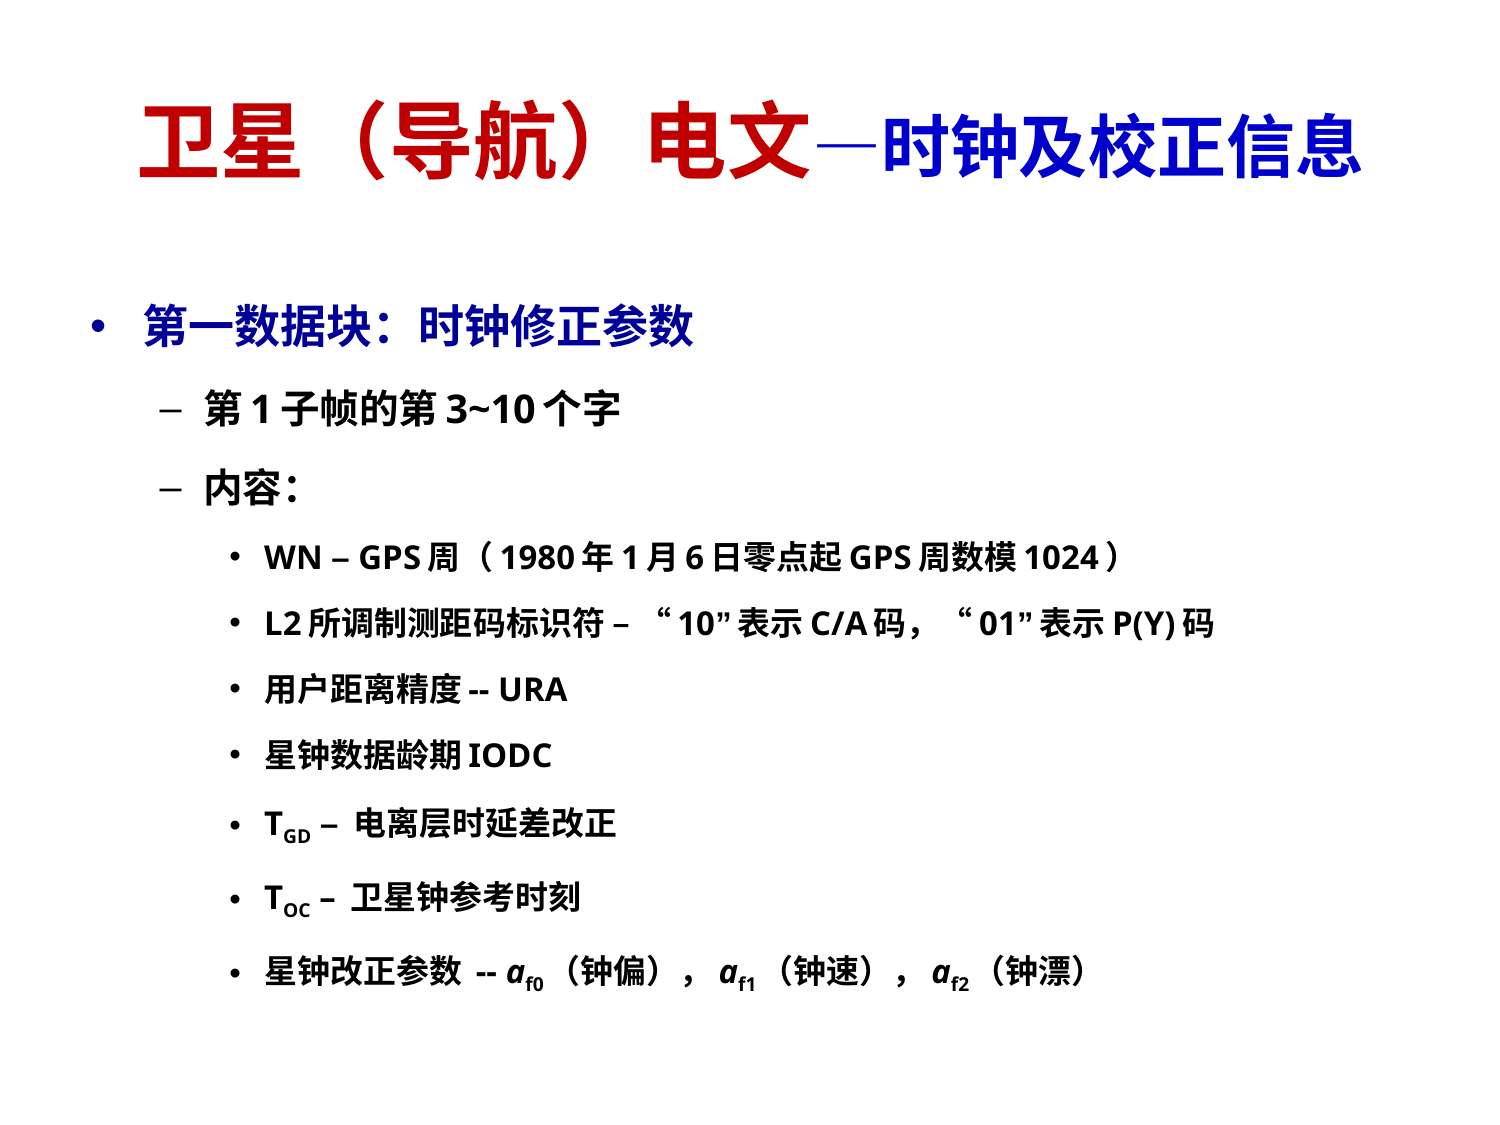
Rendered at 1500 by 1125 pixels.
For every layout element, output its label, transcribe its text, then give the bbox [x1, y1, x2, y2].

title 卫星（导航）电文—时钟及校正信息 [75, 45, 1425, 233]
list 第一数据块：时钟修正参数 第1子帧的第3~10个字 内容： WN – GPS周（1980年1月6日零点起GPS周数模1024） L2所调制测距码标识符 – “10”表示C/A码，“01”表示P(Y)码 用户距离精度-- URA 星钟数据龄期IODC TGD – 电离层时延差改正 TOC – 卫星钟参考时刻 星钟改正参数 -- af0（钟偏），af1（钟速），af2（钟漂） [75, 262, 1425, 1005]
